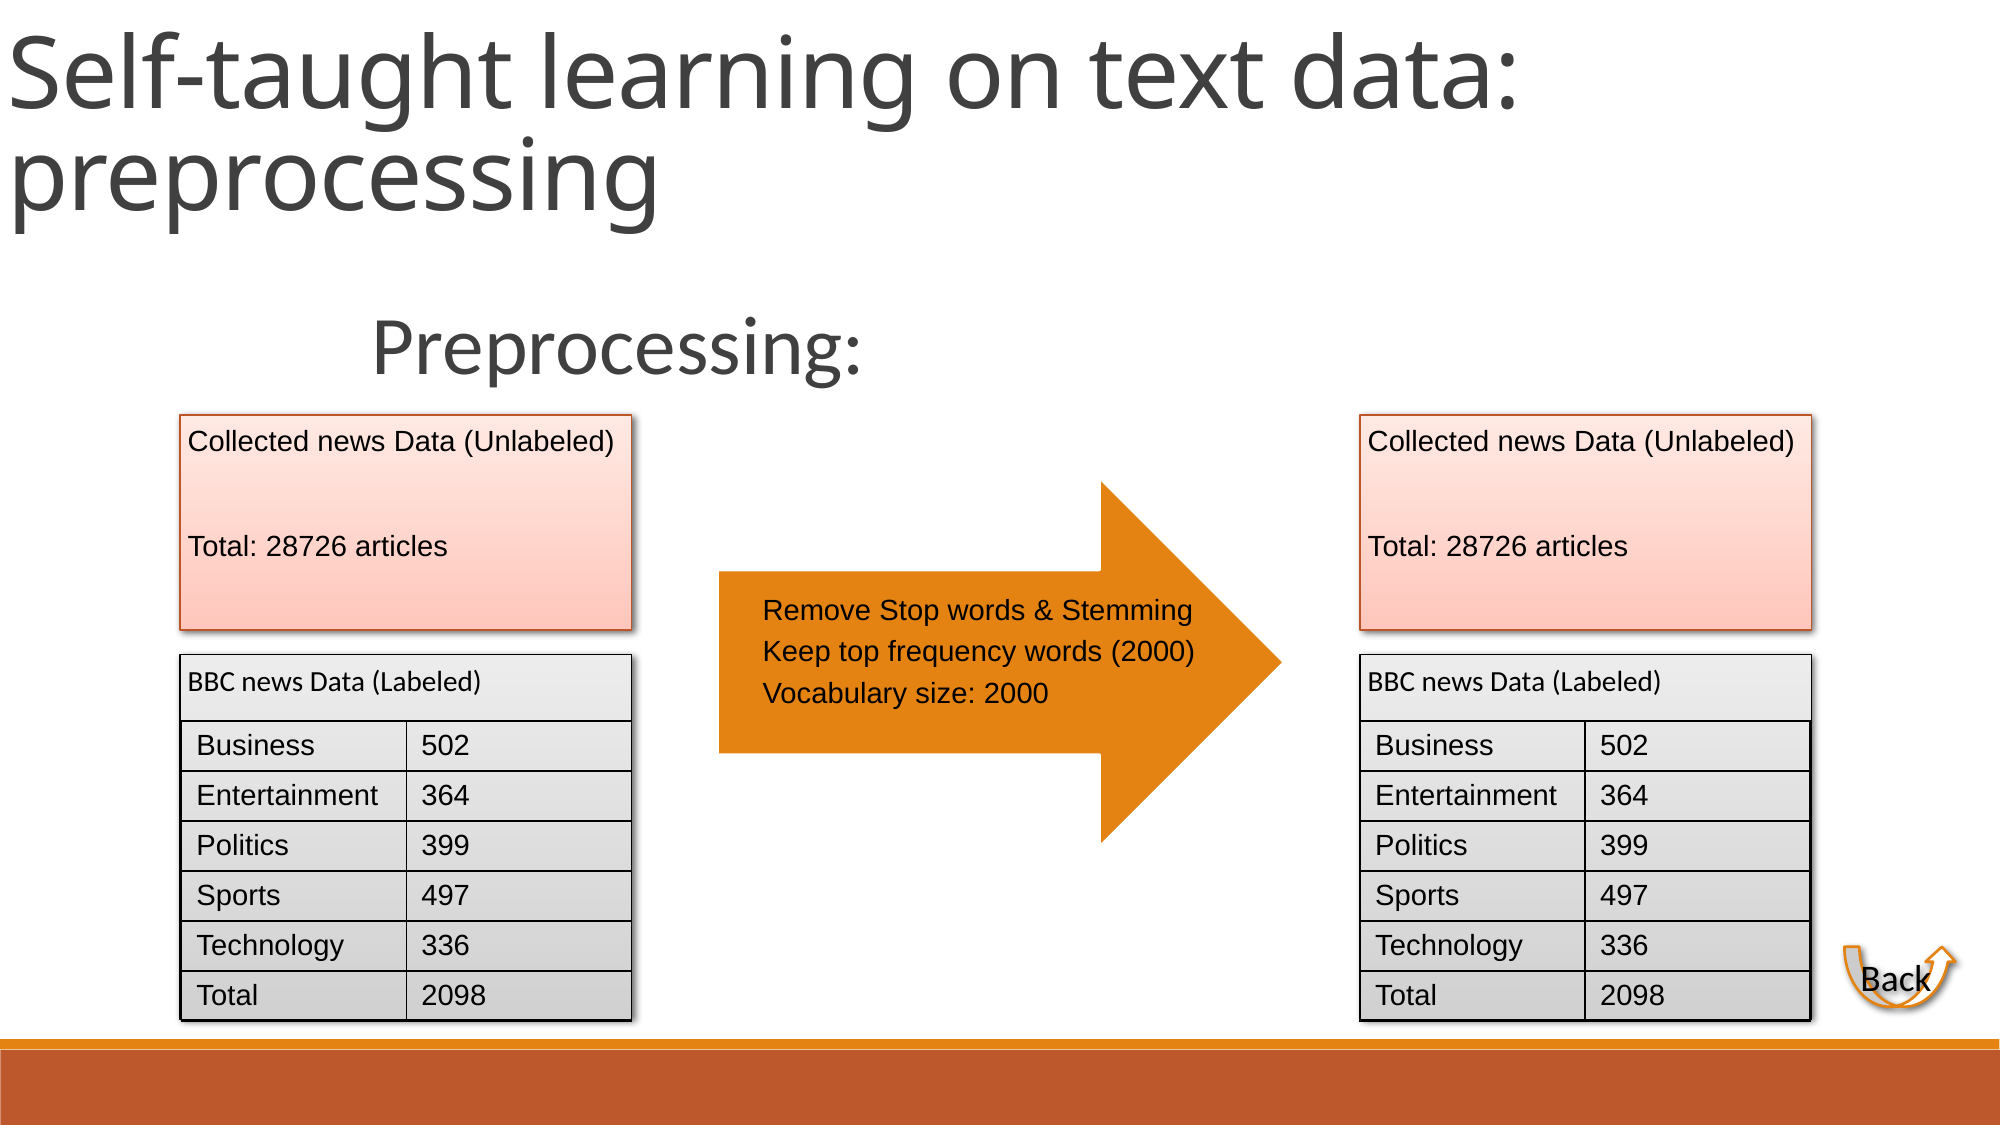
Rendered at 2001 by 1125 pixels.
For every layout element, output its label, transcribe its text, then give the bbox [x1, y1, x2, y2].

table_cell 2098 [407, 972, 631, 1020]
table_header Business [182, 722, 406, 770]
table_cell 497 [407, 872, 631, 920]
table_cell 497 [1586, 872, 1809, 920]
table_cell 364 [407, 772, 631, 820]
text_box Collected news Data (Unlabeled) Total: 28726 articles [179, 414, 632, 631]
table_header Business [1361, 722, 1584, 770]
table_cell Total [182, 972, 406, 1020]
table_cell Total [1361, 972, 1584, 1020]
table_cell 2098 [1586, 972, 1809, 1020]
table_cell Politics [182, 822, 406, 870]
table_cell 336 [407, 922, 631, 970]
table_cell Sports [182, 872, 406, 920]
text_box BBC news Data (Labeled) [1359, 654, 1812, 1020]
table_header 502 [407, 722, 631, 770]
table_cell 399 [1586, 822, 1809, 870]
table_cell Technology [1361, 922, 1584, 970]
table_cell Politics [1361, 822, 1584, 870]
title Self-taught learning on text data: preprocessing [0, 0, 1953, 239]
table_header 502 [1586, 722, 1809, 770]
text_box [716, 475, 1286, 853]
table_cell Sports [1361, 872, 1584, 920]
table_cell 399 [407, 822, 631, 870]
text_box BBC news Data (Labeled) [179, 654, 632, 1020]
text_box Back [1844, 946, 1956, 1007]
table_cell Technology [182, 922, 406, 970]
table_cell 336 [1586, 922, 1809, 970]
table_cell Entertainment [1361, 772, 1584, 820]
table_cell Entertainment [182, 772, 406, 820]
list Preprocessing: [349, 302, 2000, 964]
text_box Collected news Data (Unlabeled) Total: 28726 articles [1359, 414, 1812, 631]
table_cell 364 [1586, 772, 1809, 820]
